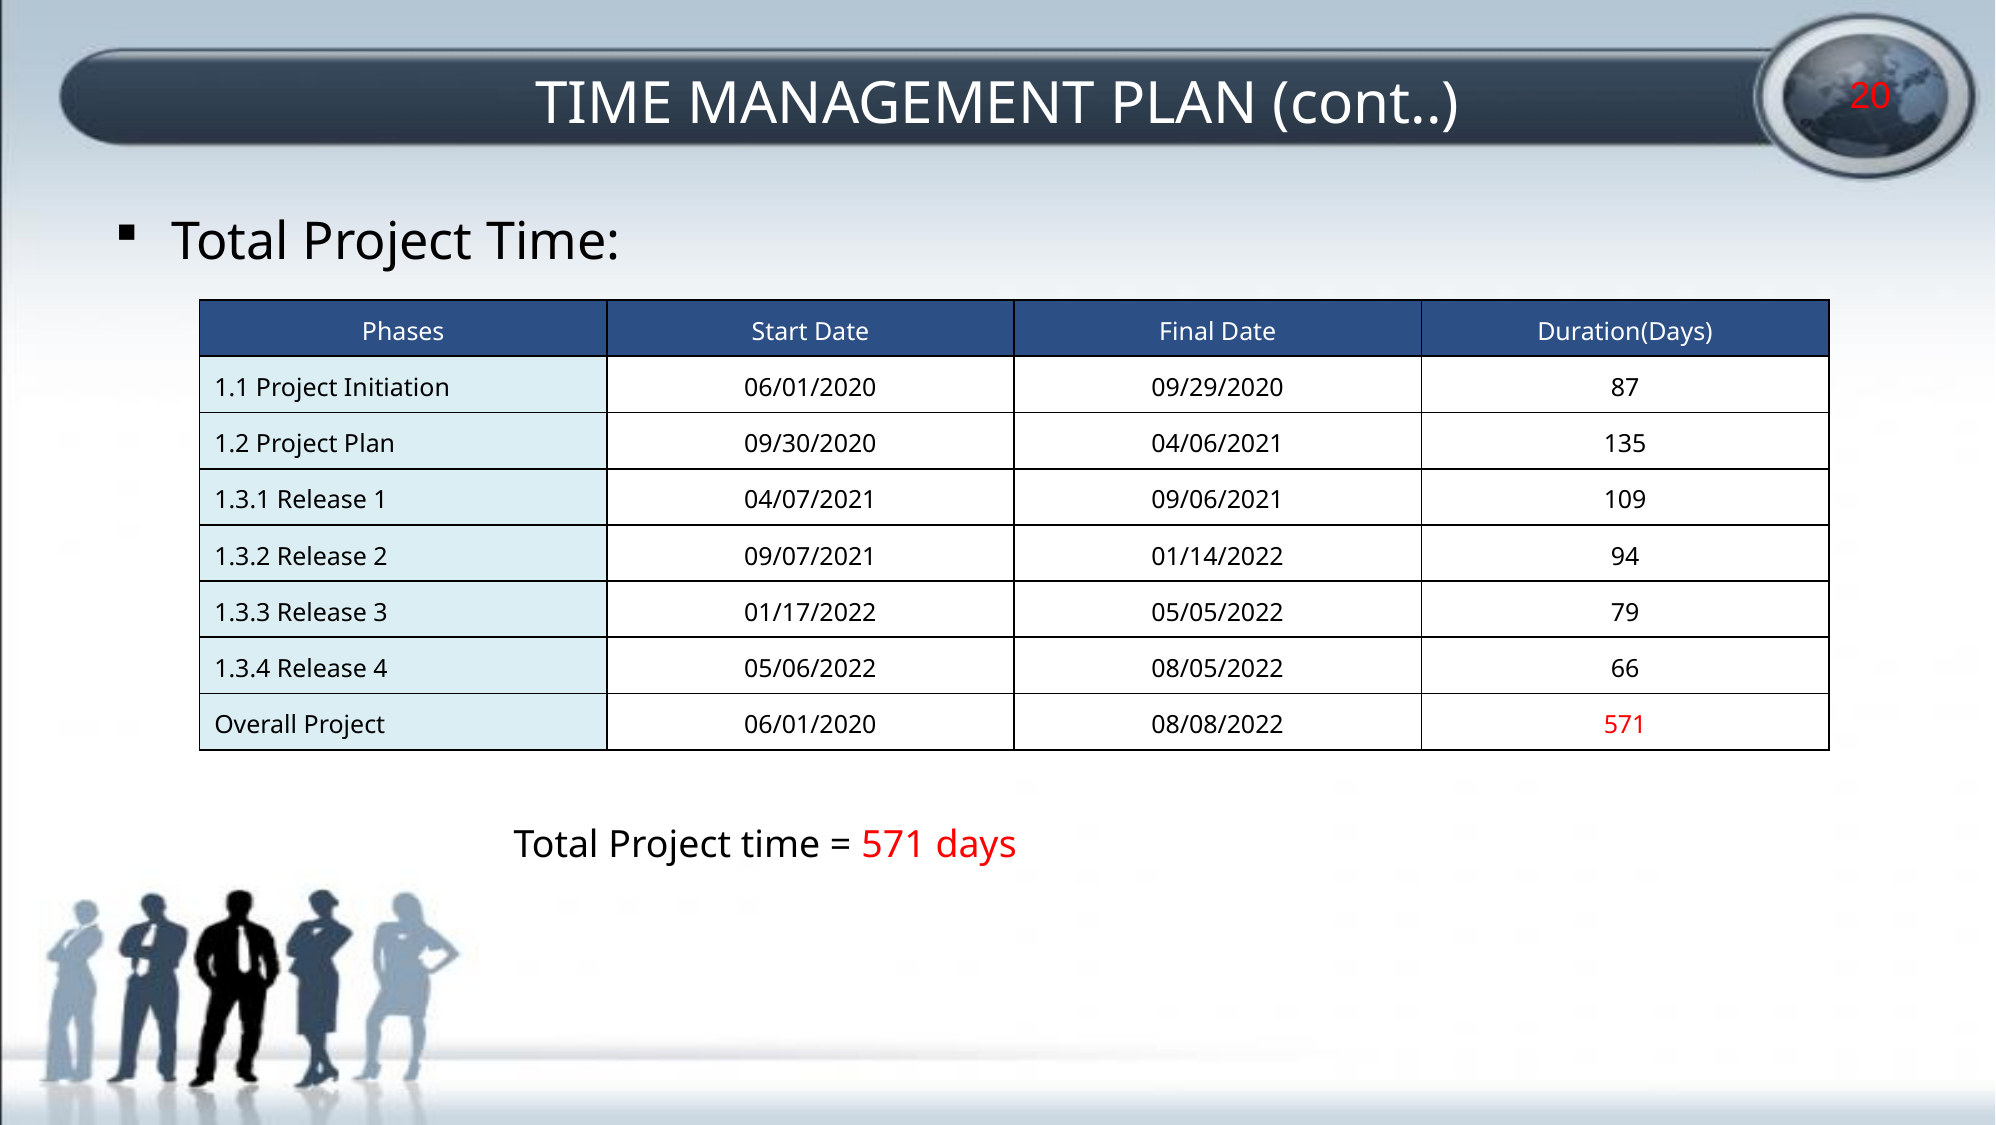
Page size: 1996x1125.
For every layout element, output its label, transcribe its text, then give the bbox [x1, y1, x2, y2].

table_cell 04/07/2021 [608, 470, 1013, 524]
table_cell 1.3.1 Release 1 [200, 470, 606, 524]
table_header Phases [200, 301, 606, 355]
table_cell 1.3.2 Release 2 [200, 526, 606, 580]
table_cell 1.3.4 Release 4 [200, 638, 606, 693]
table_cell 08/08/2022 [1015, 694, 1421, 749]
table_cell 08/05/2022 [1015, 638, 1421, 693]
table_header Start Date [608, 301, 1013, 355]
table_cell 06/01/2020 [608, 694, 1013, 749]
table_cell 109 [1422, 470, 1828, 524]
table_header Duration(Days) [1422, 301, 1828, 355]
slide_number 20 [1812, 62, 1929, 125]
table_cell 79 [1422, 582, 1828, 636]
table_cell 01/14/2022 [1015, 526, 1421, 580]
table_cell 1.1 Project Initiation [200, 357, 606, 412]
table_cell 1.2 Project Plan [200, 413, 606, 468]
table_cell 1.3.3 Release 3 [200, 582, 606, 636]
picture [0, 0, 1996, 1125]
table_cell 135 [1422, 413, 1828, 468]
list Total Project Time: [99, 200, 1896, 943]
table_cell 05/05/2022 [1015, 582, 1421, 636]
table_header Final Date [1015, 301, 1421, 355]
table_cell 66 [1422, 638, 1828, 693]
table_cell 04/06/2021 [1015, 413, 1421, 468]
table_cell 05/06/2022 [608, 638, 1013, 693]
table_cell 09/29/2020 [1015, 357, 1421, 412]
table_cell 09/30/2020 [608, 413, 1013, 468]
text_box Total Project time = 571 days [498, 812, 1563, 873]
title TIME MANAGEMENT PLAN (cont..) [99, 62, 1896, 138]
table_cell 94 [1422, 526, 1828, 580]
table_cell Overall Project [200, 694, 606, 749]
table_cell 87 [1422, 357, 1828, 412]
table_cell 571 [1422, 694, 1828, 749]
table_cell 09/06/2021 [1015, 470, 1421, 524]
table_cell 01/17/2022 [608, 582, 1013, 636]
table_cell 09/07/2021 [608, 526, 1013, 580]
table_cell 06/01/2020 [608, 357, 1013, 412]
